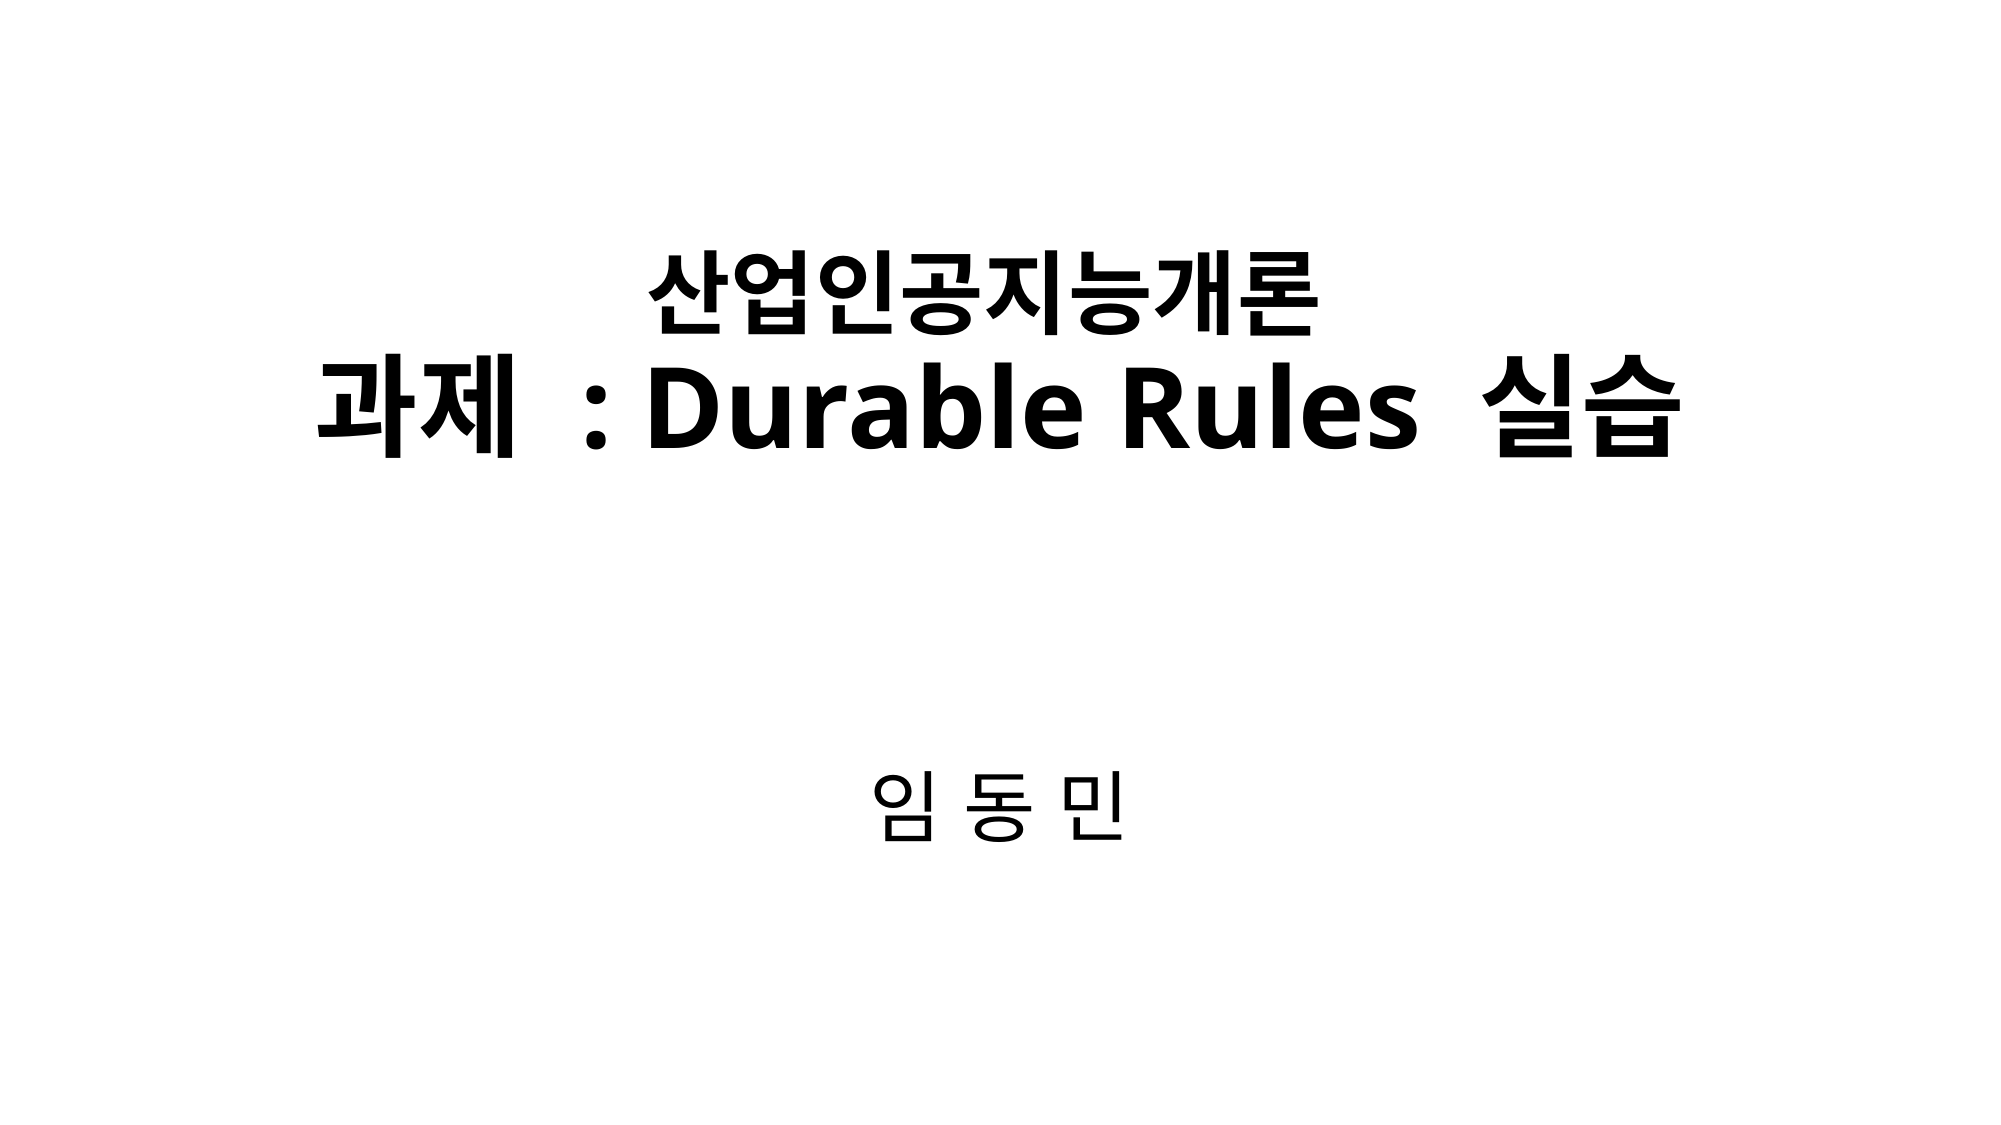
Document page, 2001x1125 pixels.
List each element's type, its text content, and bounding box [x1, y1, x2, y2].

title 산업인공지능개론 과제 : Durable Rules 실습 [249, 184, 1750, 481]
subtitle 임 동 민 [249, 590, 1750, 863]
